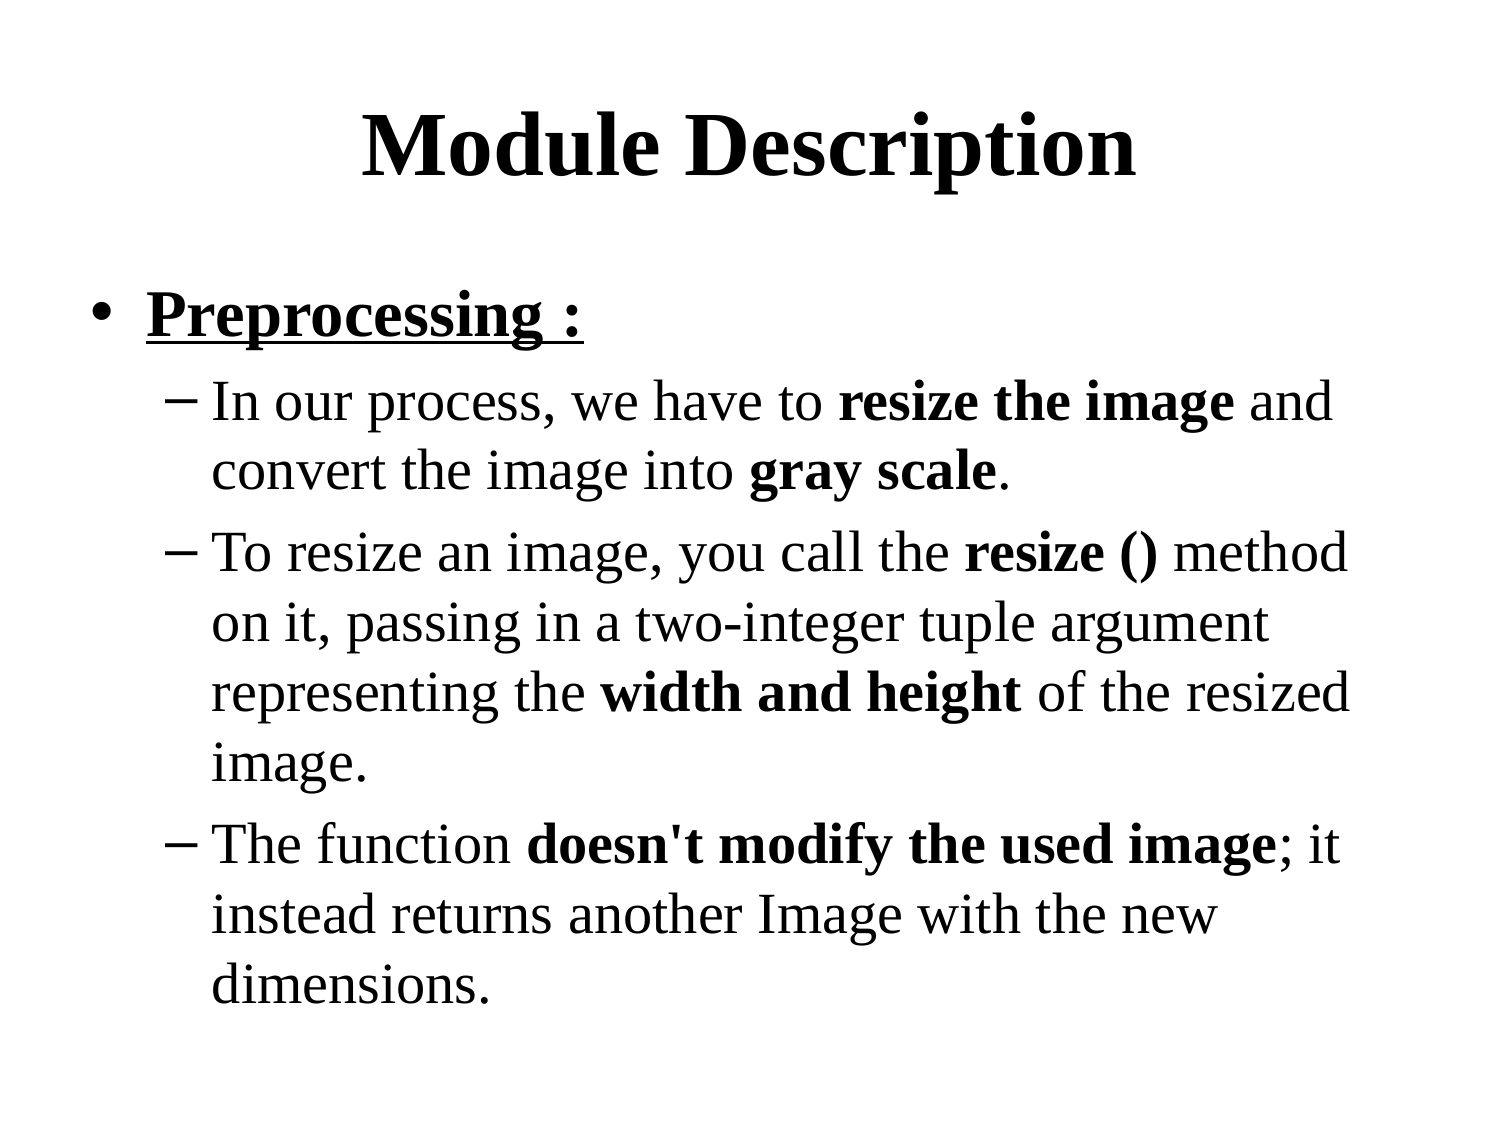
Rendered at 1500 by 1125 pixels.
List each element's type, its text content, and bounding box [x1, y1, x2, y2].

title Module Description [75, 45, 1425, 233]
list Preprocessing : In our process, we have to resize the image and convert the image into gray scale. To resize an image, you call the resize () method on it, passing in a two-integer tuple argument representing the width and height of the resized image. The function doesn't modify the used image; it instead returns another Image with the new dimensions. [75, 262, 1425, 1005]
